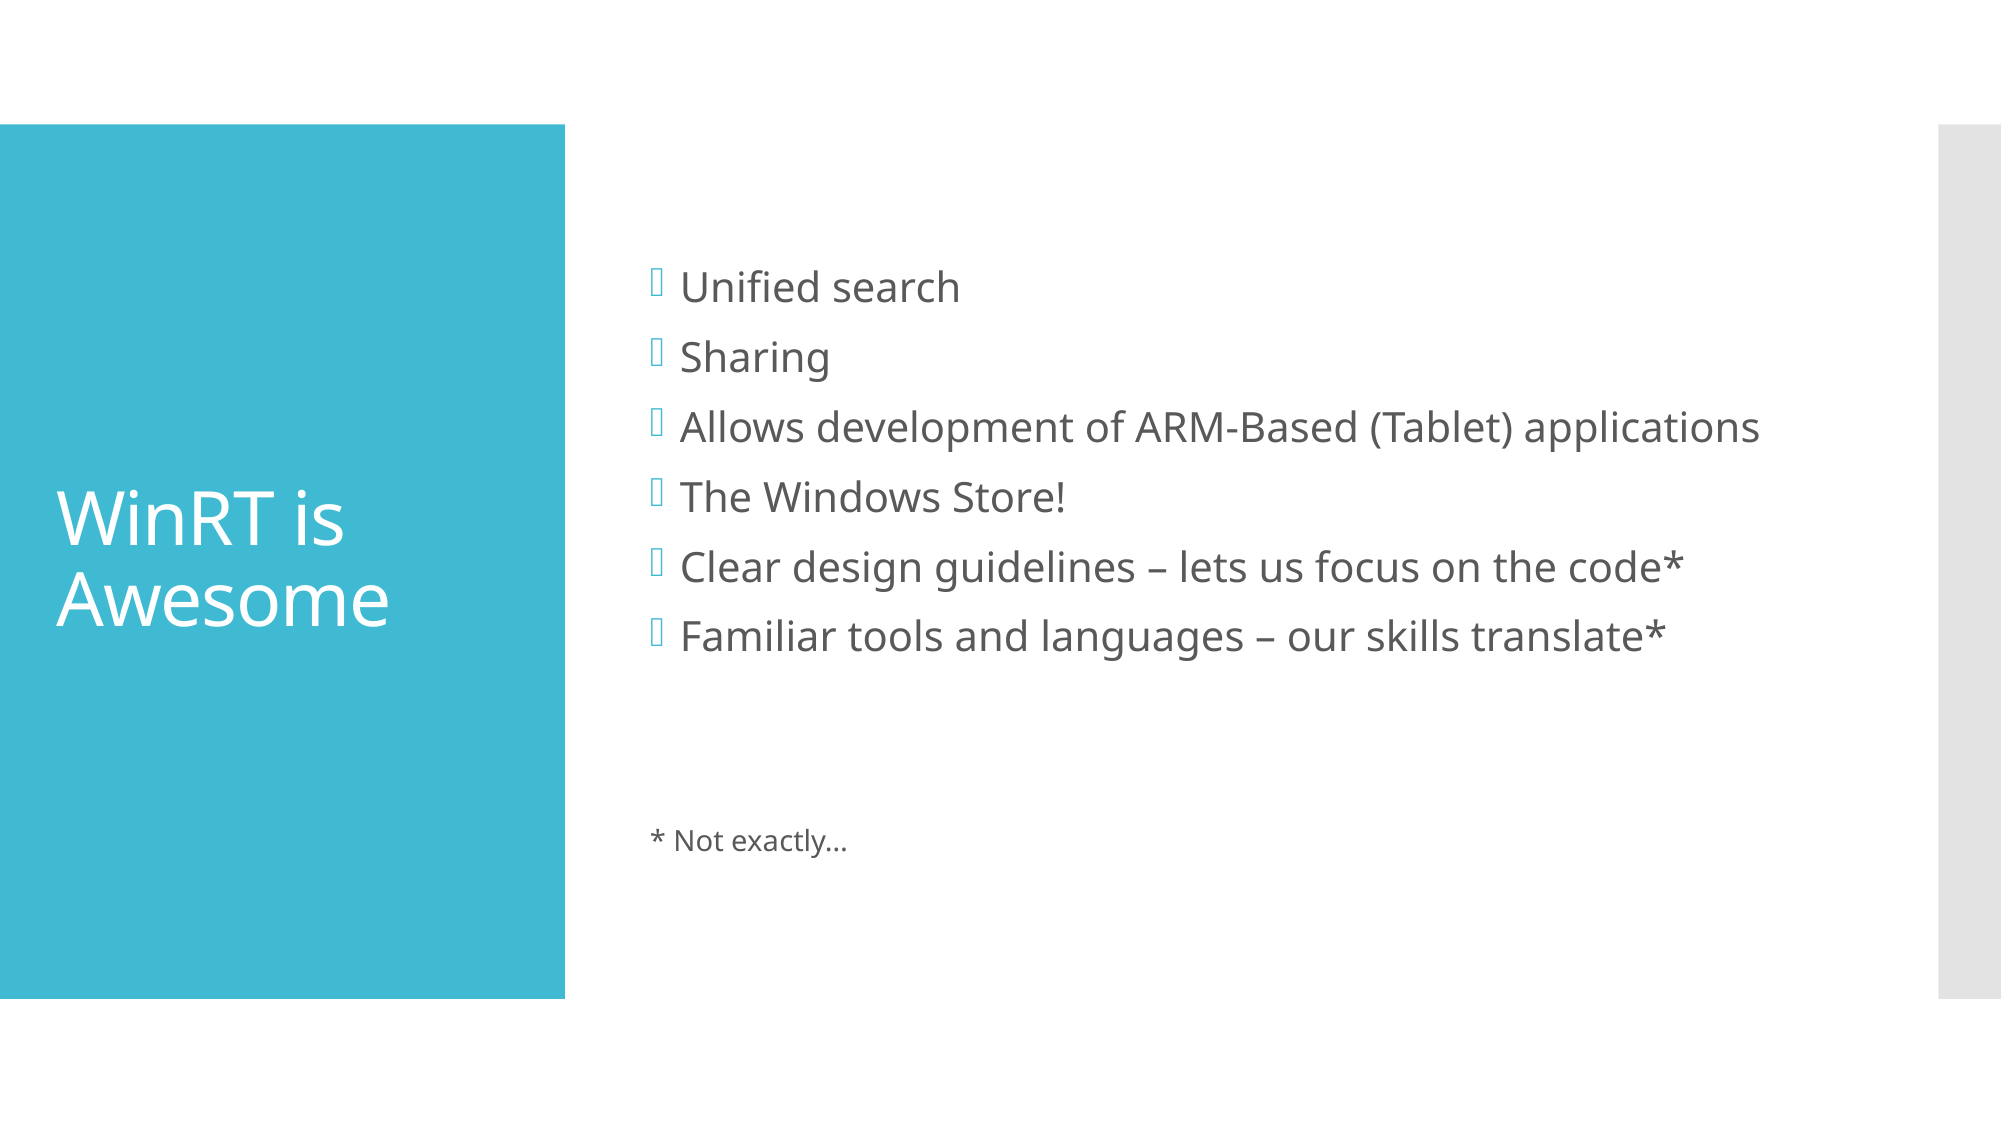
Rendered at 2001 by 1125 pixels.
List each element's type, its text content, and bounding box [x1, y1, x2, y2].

title WinRT is Awesome [41, 184, 525, 940]
list Unified search Sharing Allows development of ARM-Based (Tablet) applications The Windows Store! Clear design guidelines – lets us focus on the code* Familiar tools and languages – our skills translate* * Not exactly… [634, 141, 1835, 982]
